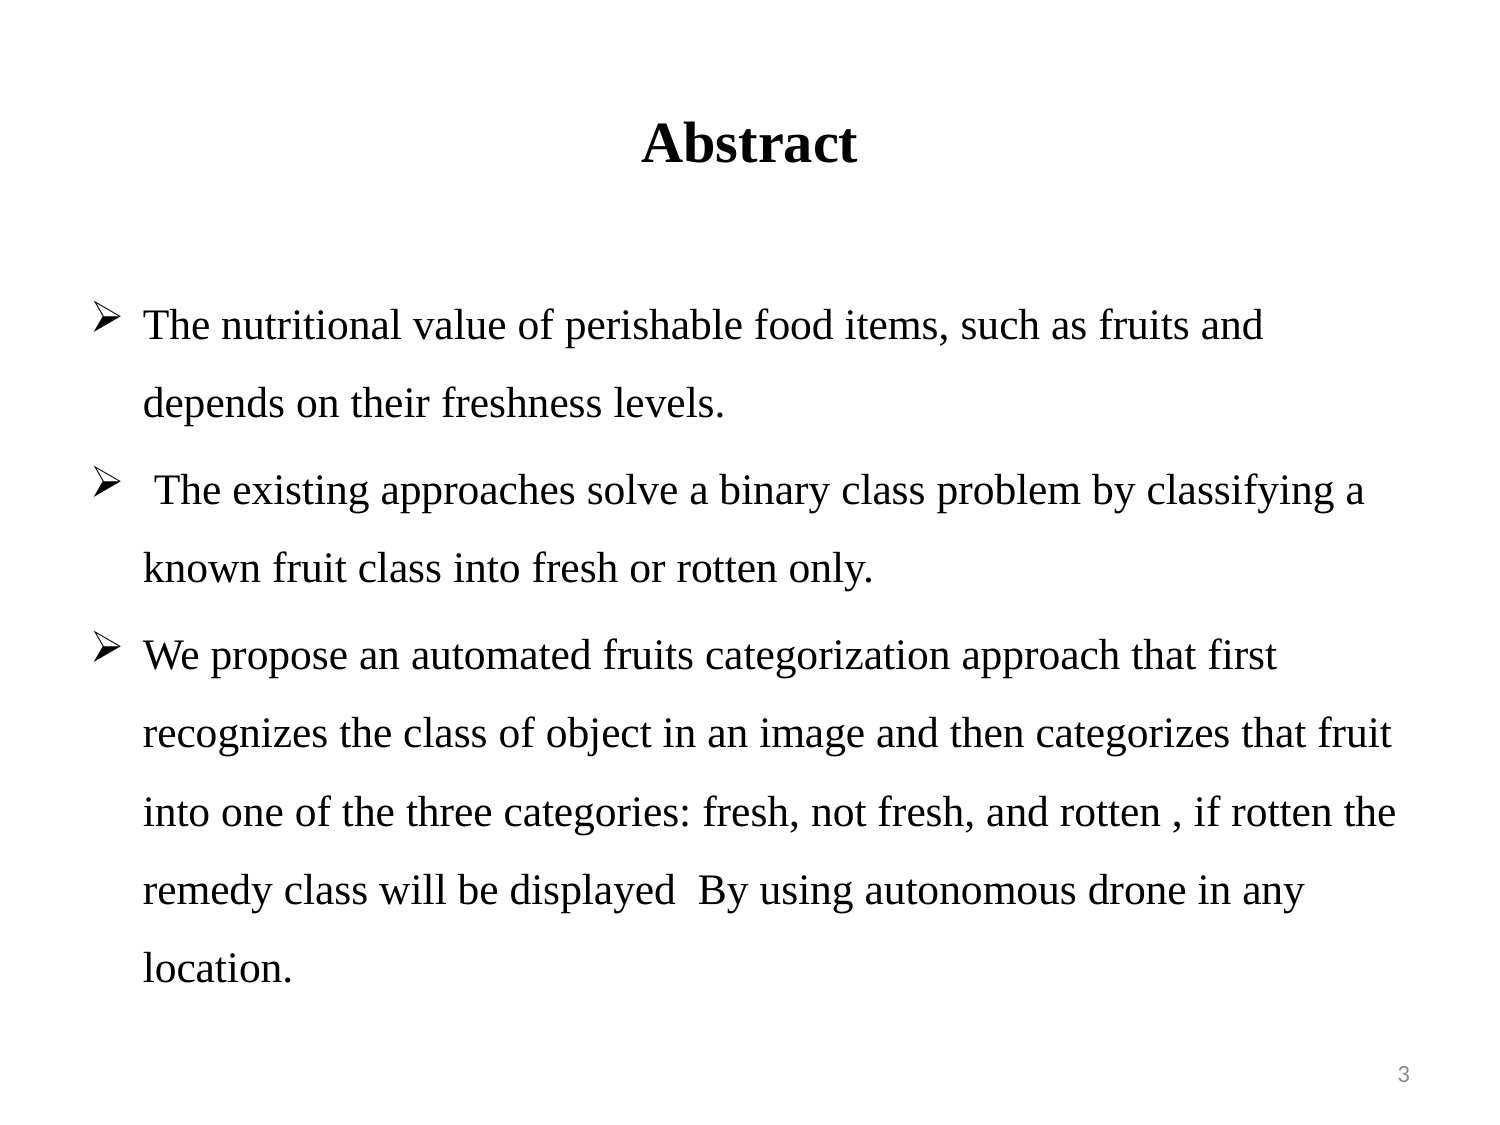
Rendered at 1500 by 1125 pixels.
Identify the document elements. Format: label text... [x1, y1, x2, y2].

slide_number 3 [1074, 1042, 1425, 1103]
list The nutritional value of perishable food items, such as fruits and depends on their freshness levels. The existing approaches solve a binary class problem by classifying a known fruit class into fresh or rotten only. We propose an automated fruits categorization approach that first recognizes the class of object in an image and then categorizes that fruit into one of the three categories: fresh, not fresh, and rotten , if rotten the remedy class will be displayed By using autonomous drone in any location. [75, 262, 1425, 1005]
title Abstract [75, 45, 1425, 233]
